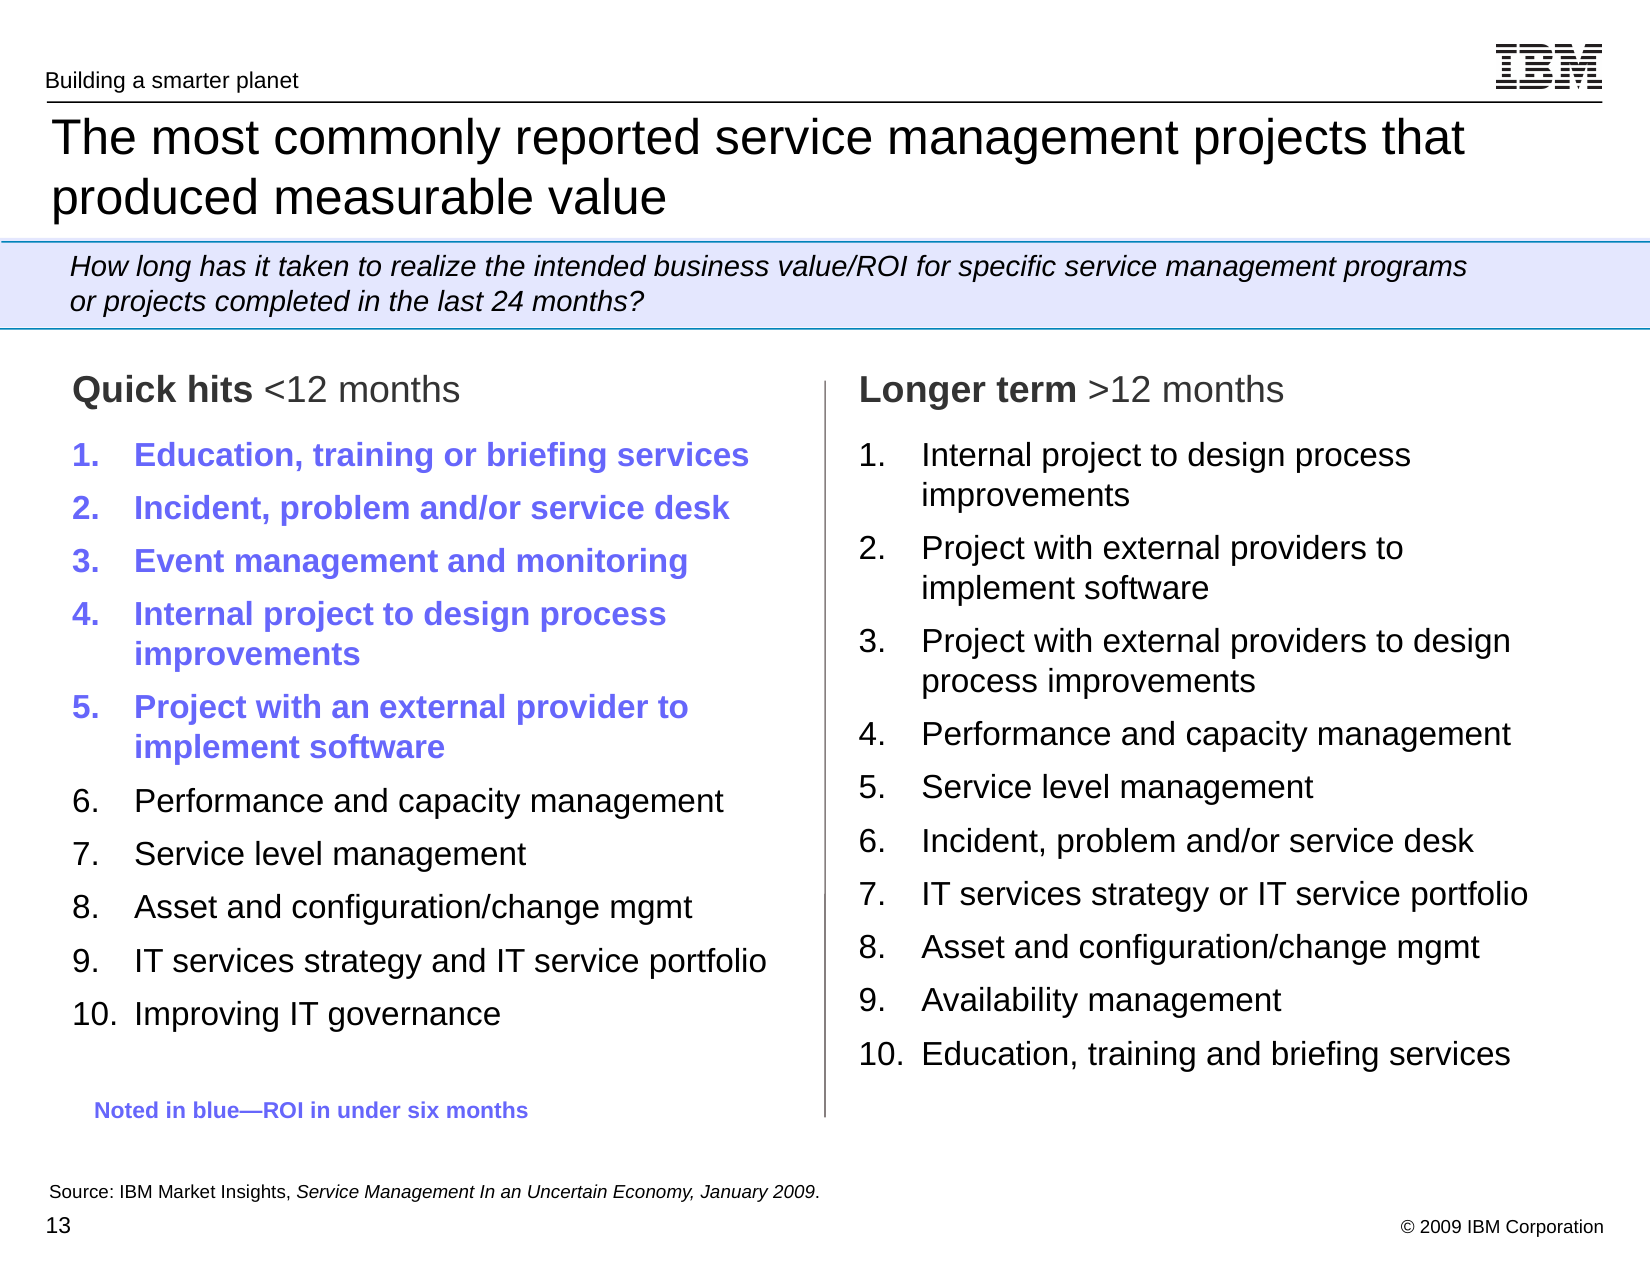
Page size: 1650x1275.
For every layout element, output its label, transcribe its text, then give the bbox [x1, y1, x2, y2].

text_box Noted in blue—ROI in under six months [77, 1086, 546, 1132]
text_box Internal project to design process improvements Project with external providers to implement software Project with external providers to design process improvements Performance and capacity management Service level management Incident, problem and/or service desk IT services strategy or IT service portfolio Asset and configuration/change mgmt Availability management Education, training and briefing services [841, 424, 1583, 1081]
text_box Education, training or briefing services Incident, problem and/or service desk Event management and monitoring Internal project to design process improvements Project with an external provider to implement software Performance and capacity management Service level management Asset and configuration/change mgmt IT services strategy and IT service portfolio Improving IT governance [55, 424, 811, 1041]
text_box Longer term >12 months [841, 356, 1612, 419]
text_box [0, 237, 1650, 328]
slide_number 12 [28, 1202, 129, 1249]
text_box How long has it taken to realize the intended business value/ROI for specific service management programs or projects completed in the last 24 months? [53, 242, 1516, 326]
picture [0, 0, 1650, 237]
picture [0, 330, 1650, 1275]
title The most commonly reported service management projects that produced measurable value [34, 95, 1604, 238]
text_box Quick hits <12 months [55, 356, 782, 419]
text_box Source: IBM Market Insights, Service Management In an Uncertain Economy, January 2009. [34, 1171, 835, 1210]
